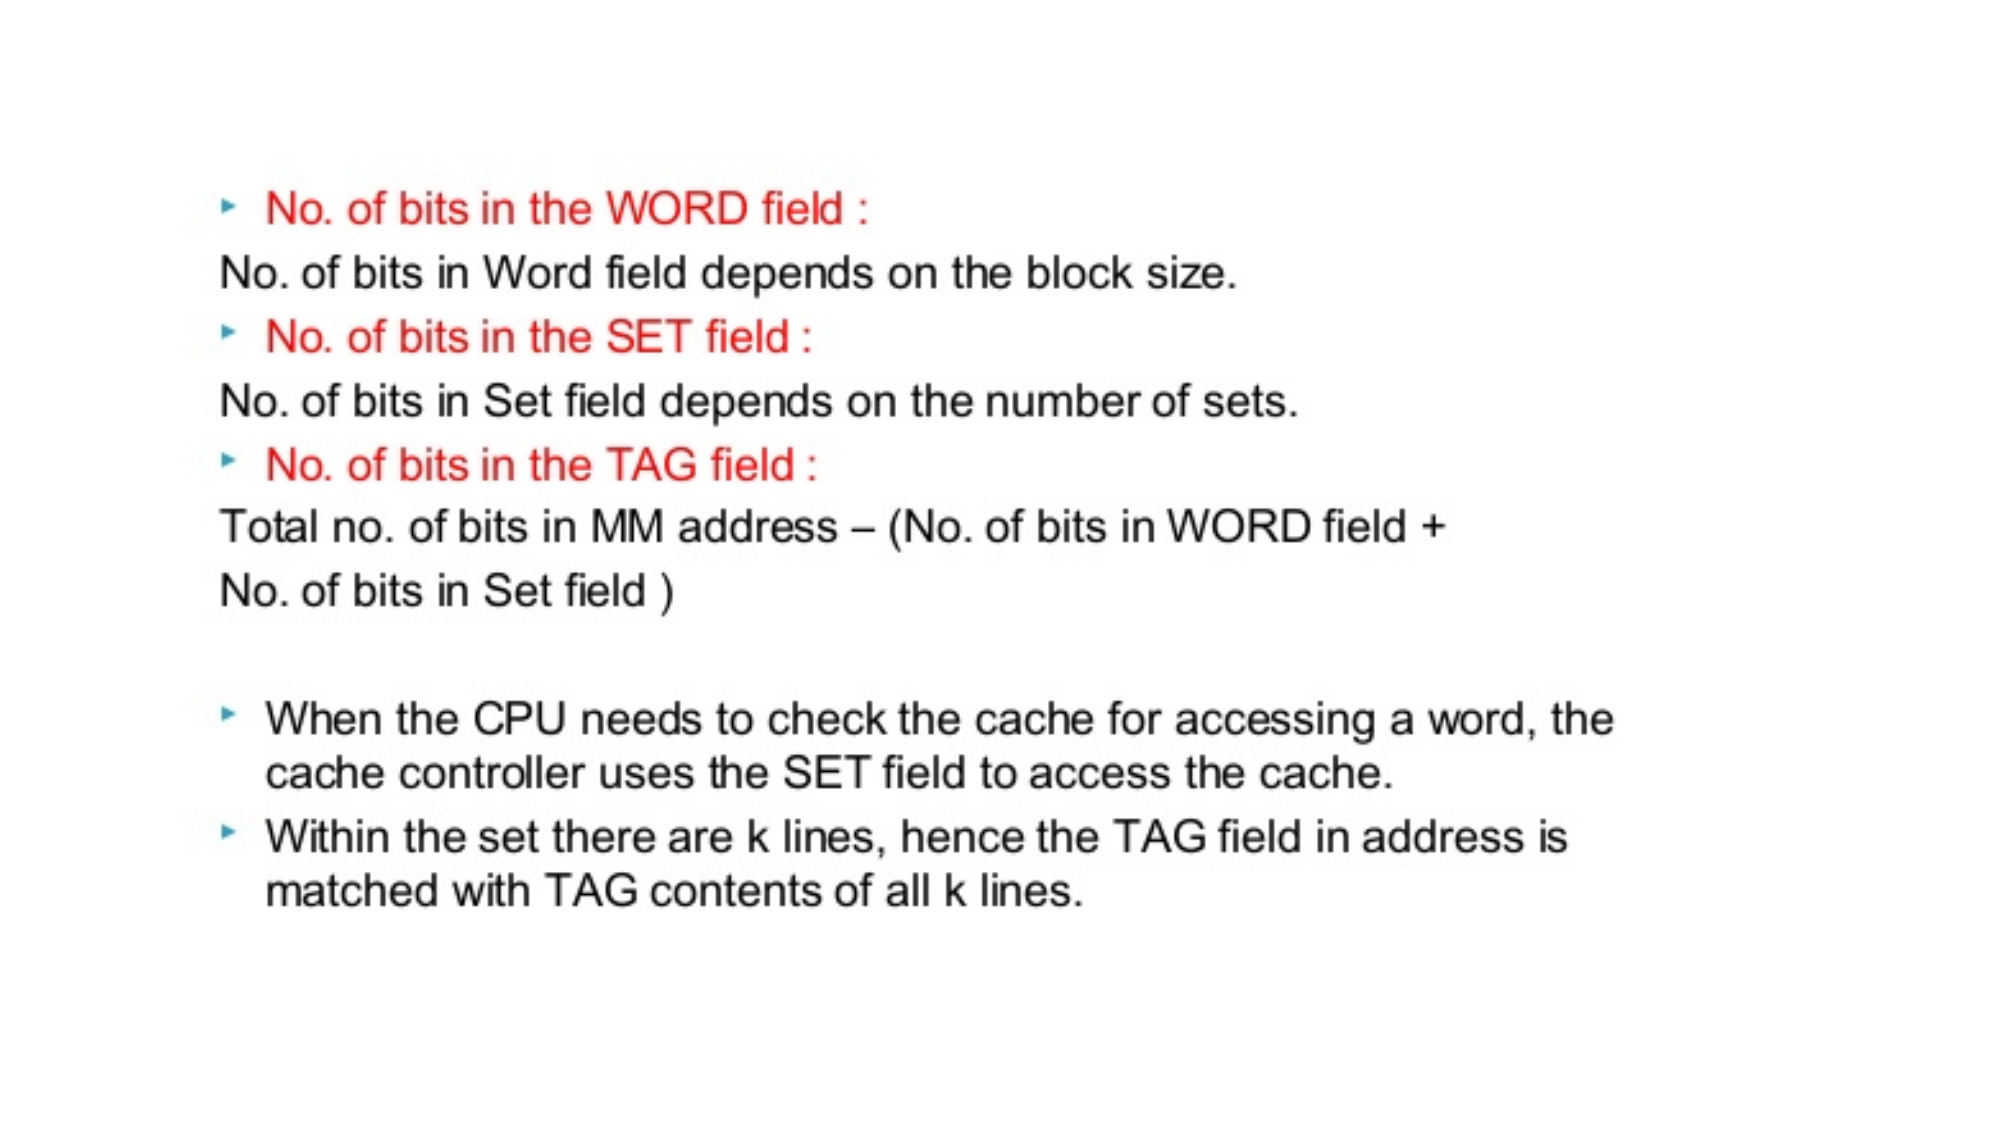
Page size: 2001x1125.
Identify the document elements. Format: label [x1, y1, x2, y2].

list [102, 153, 1736, 924]
